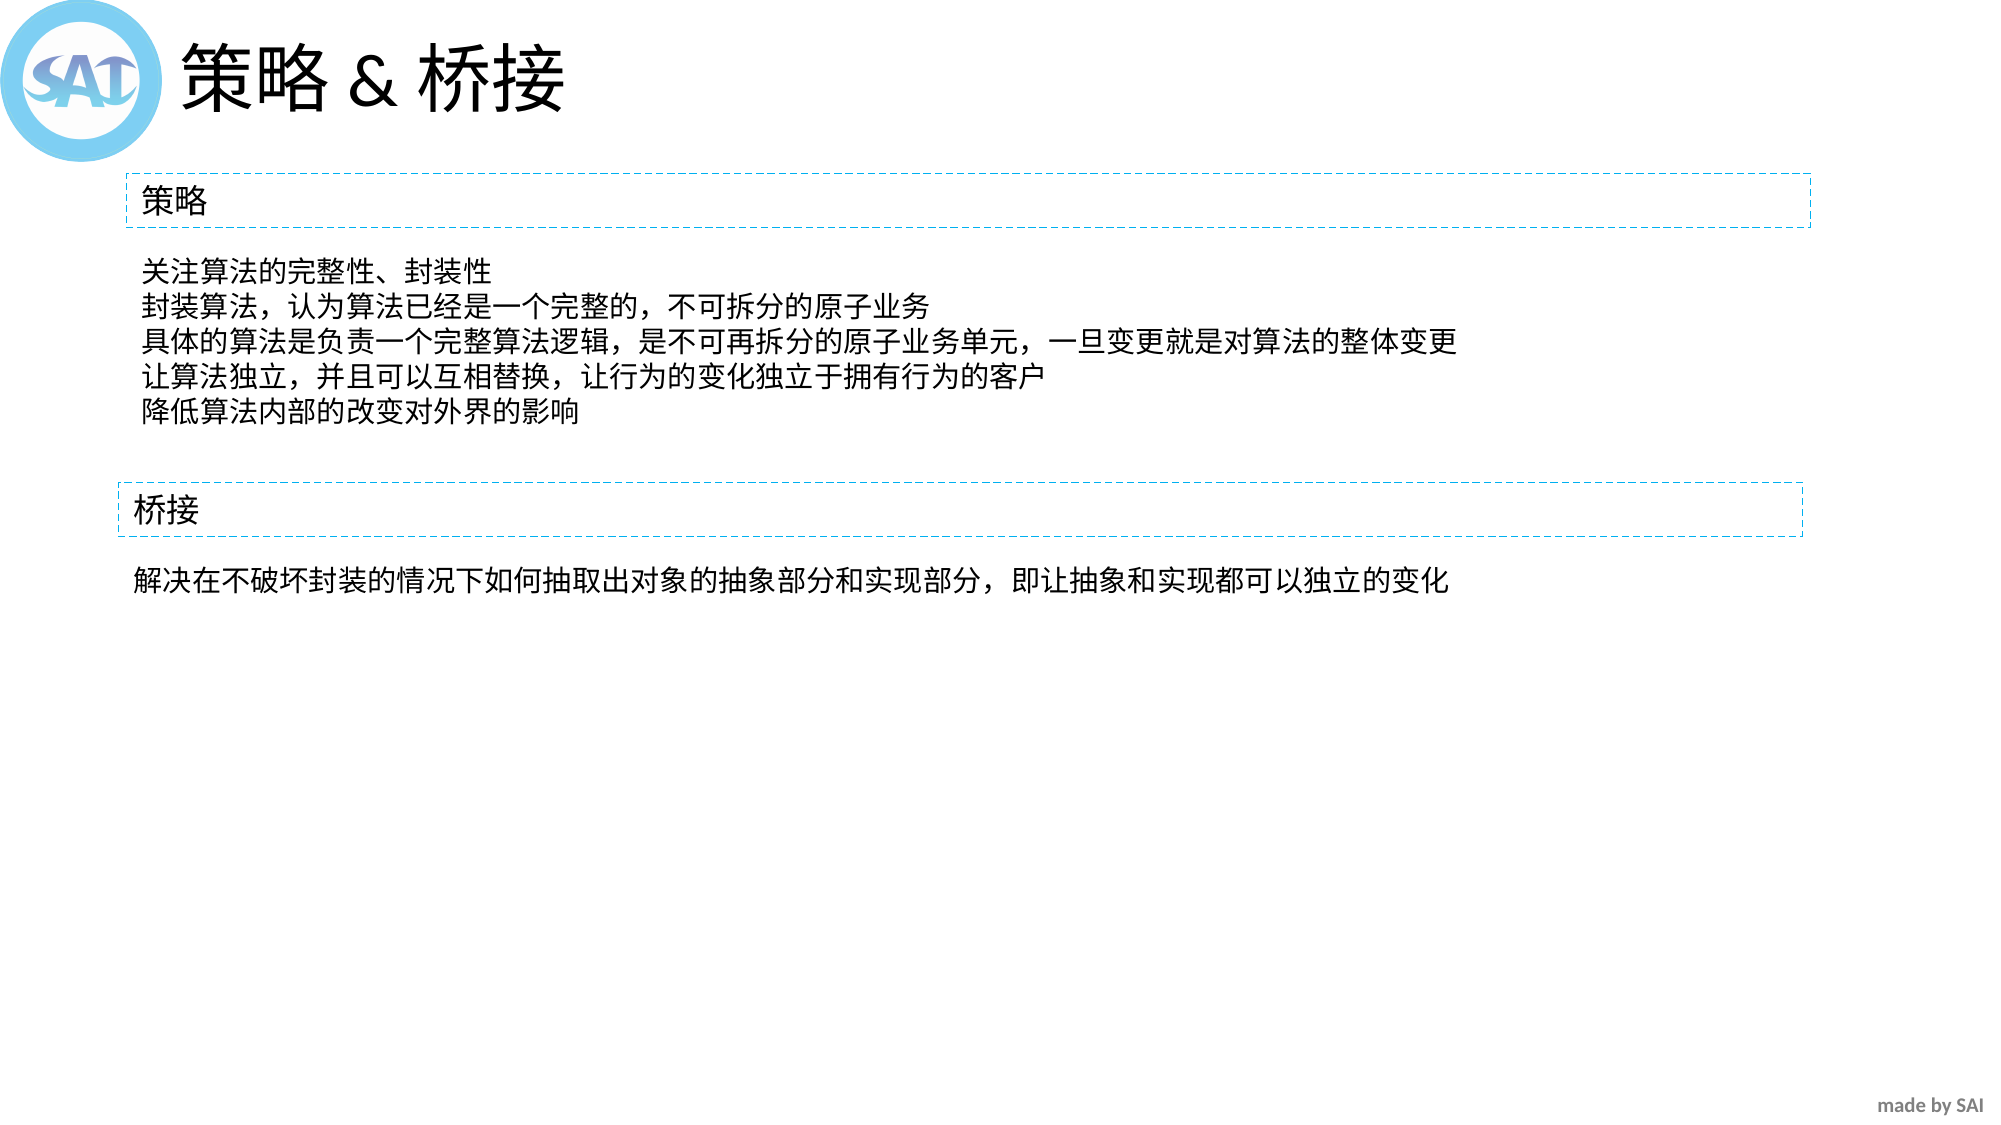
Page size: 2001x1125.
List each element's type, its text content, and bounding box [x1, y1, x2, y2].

text_box 策略 [126, 173, 1811, 228]
text_box 桥接 [118, 482, 1803, 537]
text_box 关注算法的完整性、封装性 封装算法，认为算法已经是一个完整的，不可拆分的原子业务 具体的算法是负责一个完整算法逻辑，是不可再拆分的原子业务单元，一旦变更就是对算法的整体变更 让算法独立，并且可以互相替换，让行为的变化独立于拥有行为的客户 降低算法内部的改变对外界的影响 [126, 245, 1811, 436]
text_box 解决在不破坏封装的情况下如何抽取出对象的抽象部分和实现部分，即让抽象和实现都可以独立的变化 [118, 554, 1803, 605]
text_box 策略&桥接 [164, 23, 723, 129]
